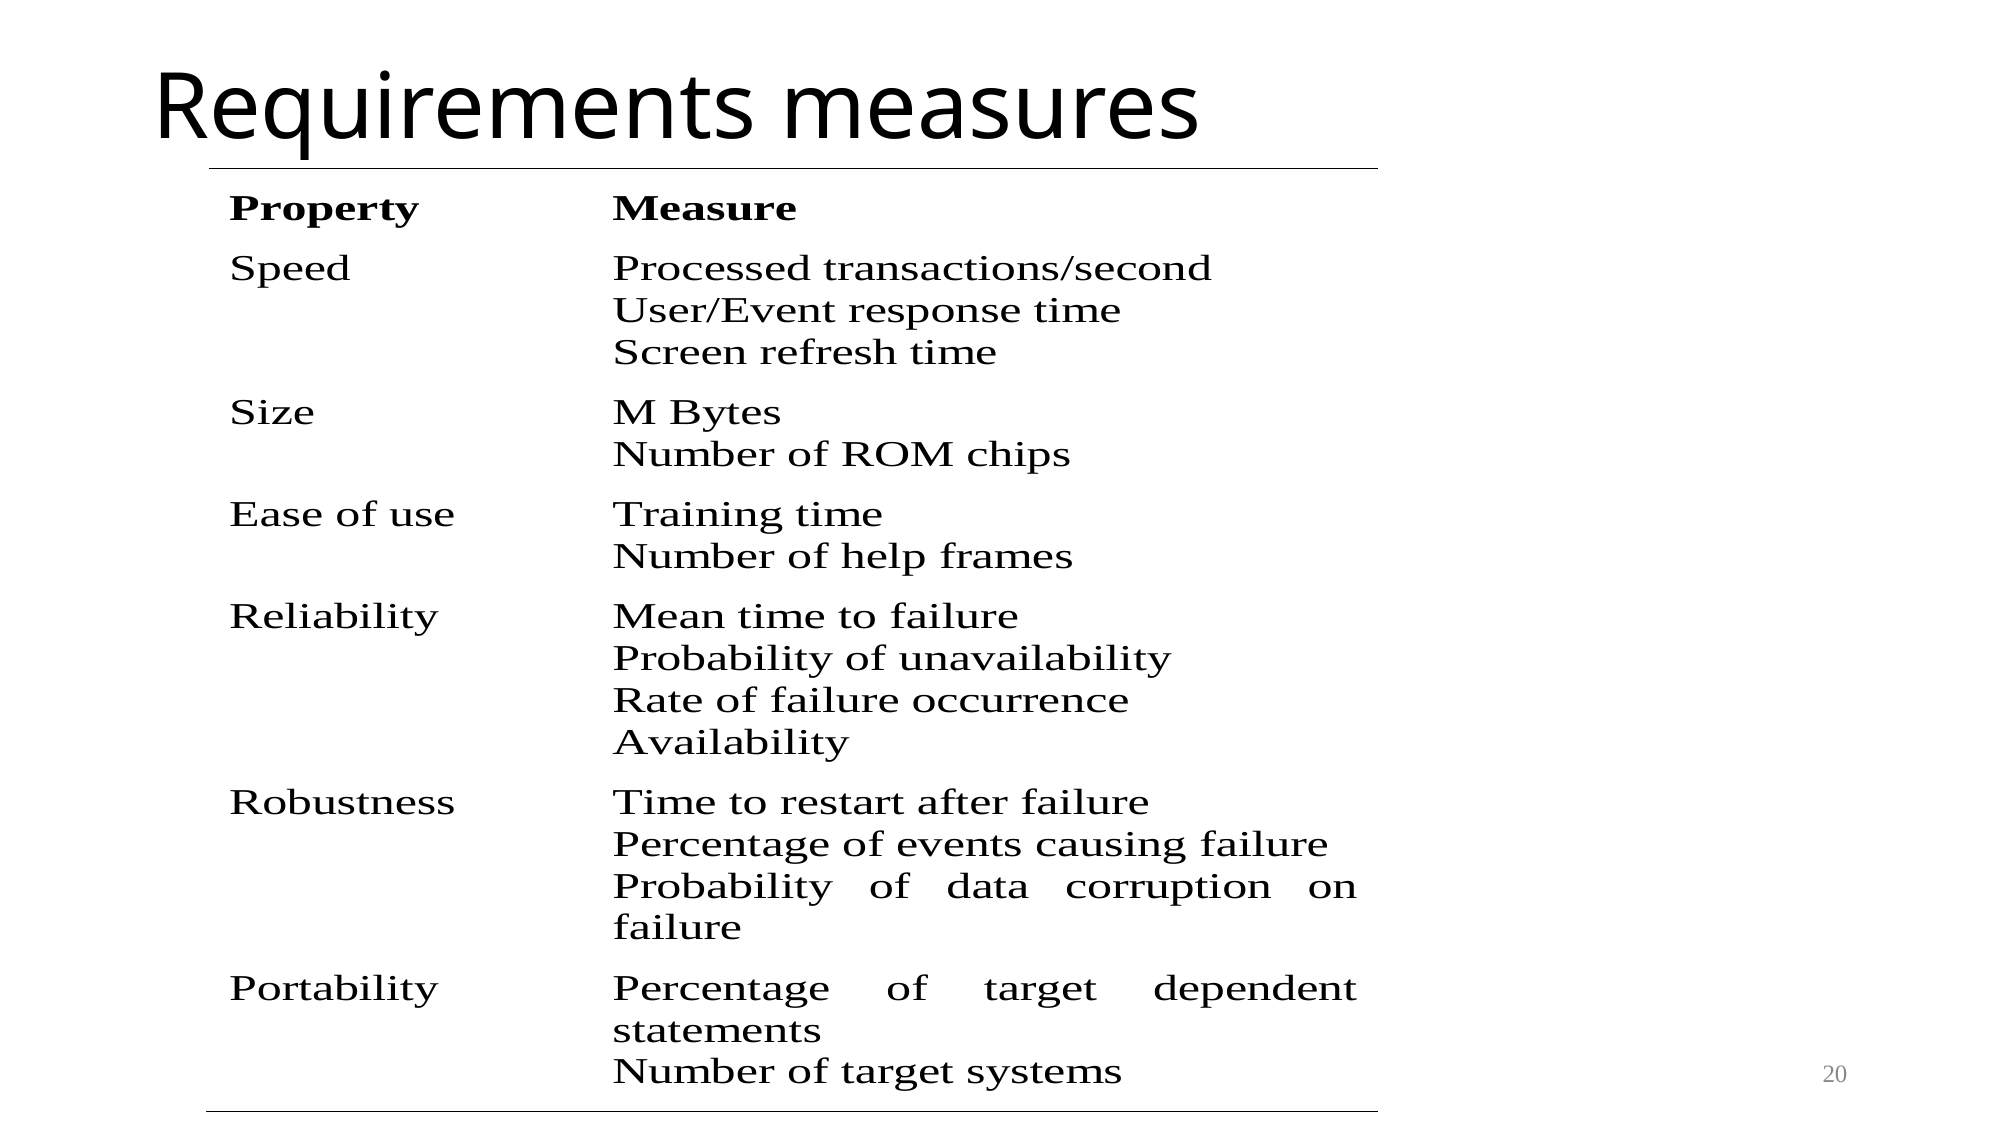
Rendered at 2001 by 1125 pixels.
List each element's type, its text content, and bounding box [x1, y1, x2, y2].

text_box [206, 167, 1794, 1125]
title Requirements measures [137, 0, 1863, 218]
slide_number 20 [1794, 1042, 1863, 1103]
